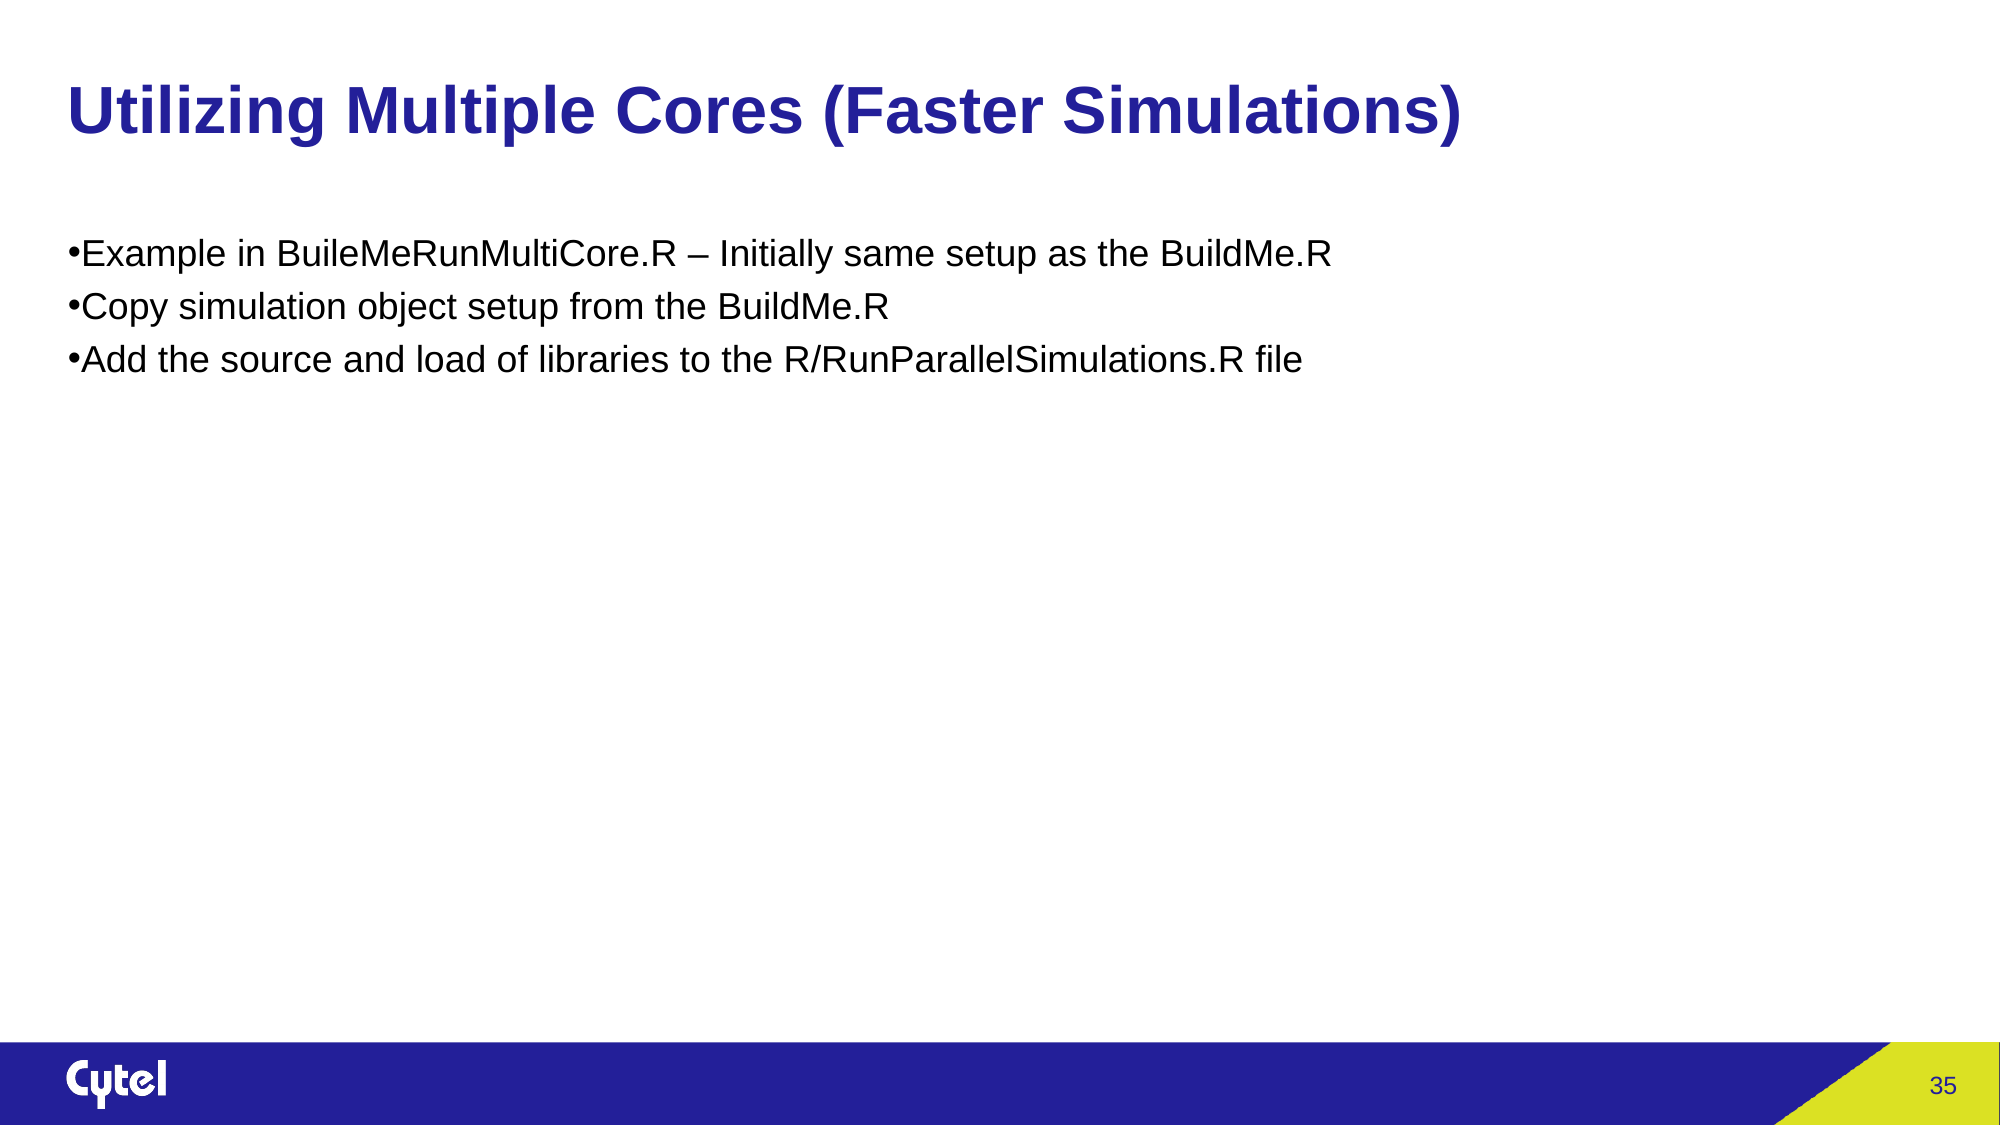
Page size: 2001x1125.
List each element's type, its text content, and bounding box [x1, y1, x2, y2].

title Utilizing Multiple Cores (Faster Simulations) [52, 59, 1778, 164]
picture [66, 1060, 166, 1109]
slide_number 35 [1522, 1054, 1973, 1115]
picture [1767, 1042, 2000, 1125]
list Example in BuileMeRunMultiCore.R – Initially same setup as the BuildMe.R Copy simulation object setup from the BuildMe.R Add the source and load of libraries to the R/RunParallelSimulations.R file [52, 226, 1933, 941]
